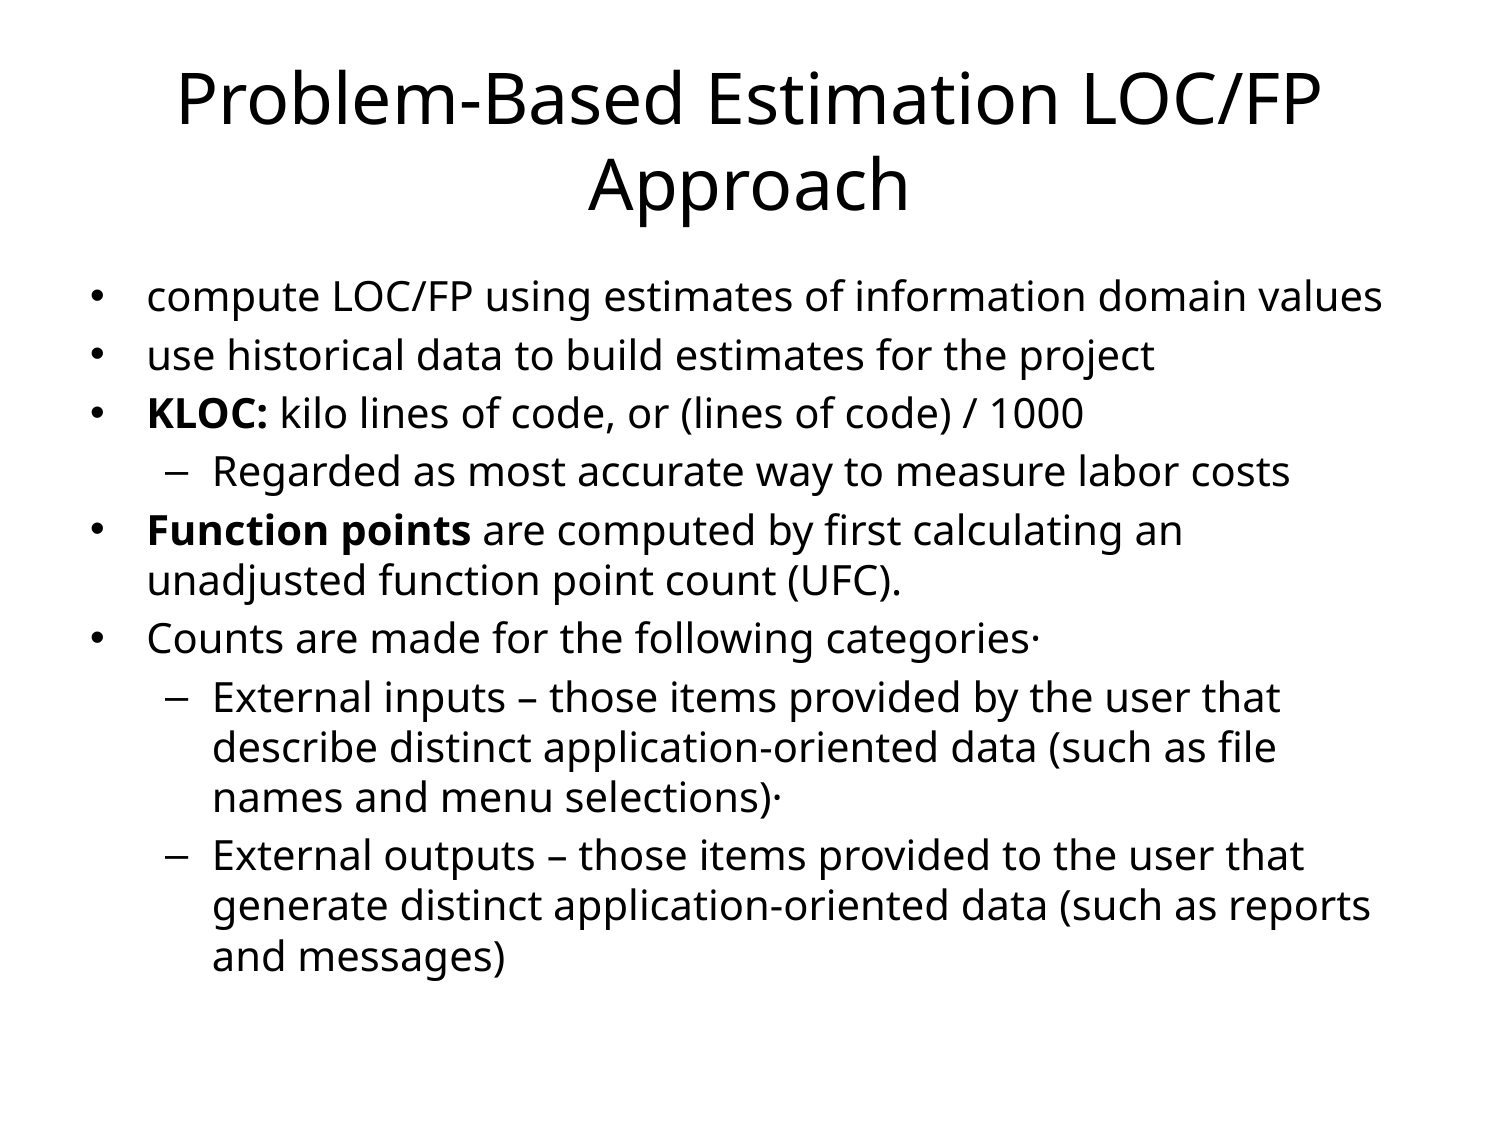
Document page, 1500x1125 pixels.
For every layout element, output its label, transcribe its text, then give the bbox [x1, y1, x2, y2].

title Problem-Based Estimation LOC/FP Approach [75, 45, 1425, 233]
list compute LOC/FP using estimates of information domain values use historical data to build estimates for the project KLOC: kilo lines of code, or (lines of code) / 1000 Regarded as most accurate way to measure labor costs Function points are computed by first calculating an unadjusted function point count (UFC). Counts are made for the following categories· External inputs – those items provided by the user that describe distinct application-oriented data (such as file names and menu selections)· External outputs – those items provided to the user that generate distinct application-oriented data (such as reports and messages) [75, 262, 1425, 1005]
